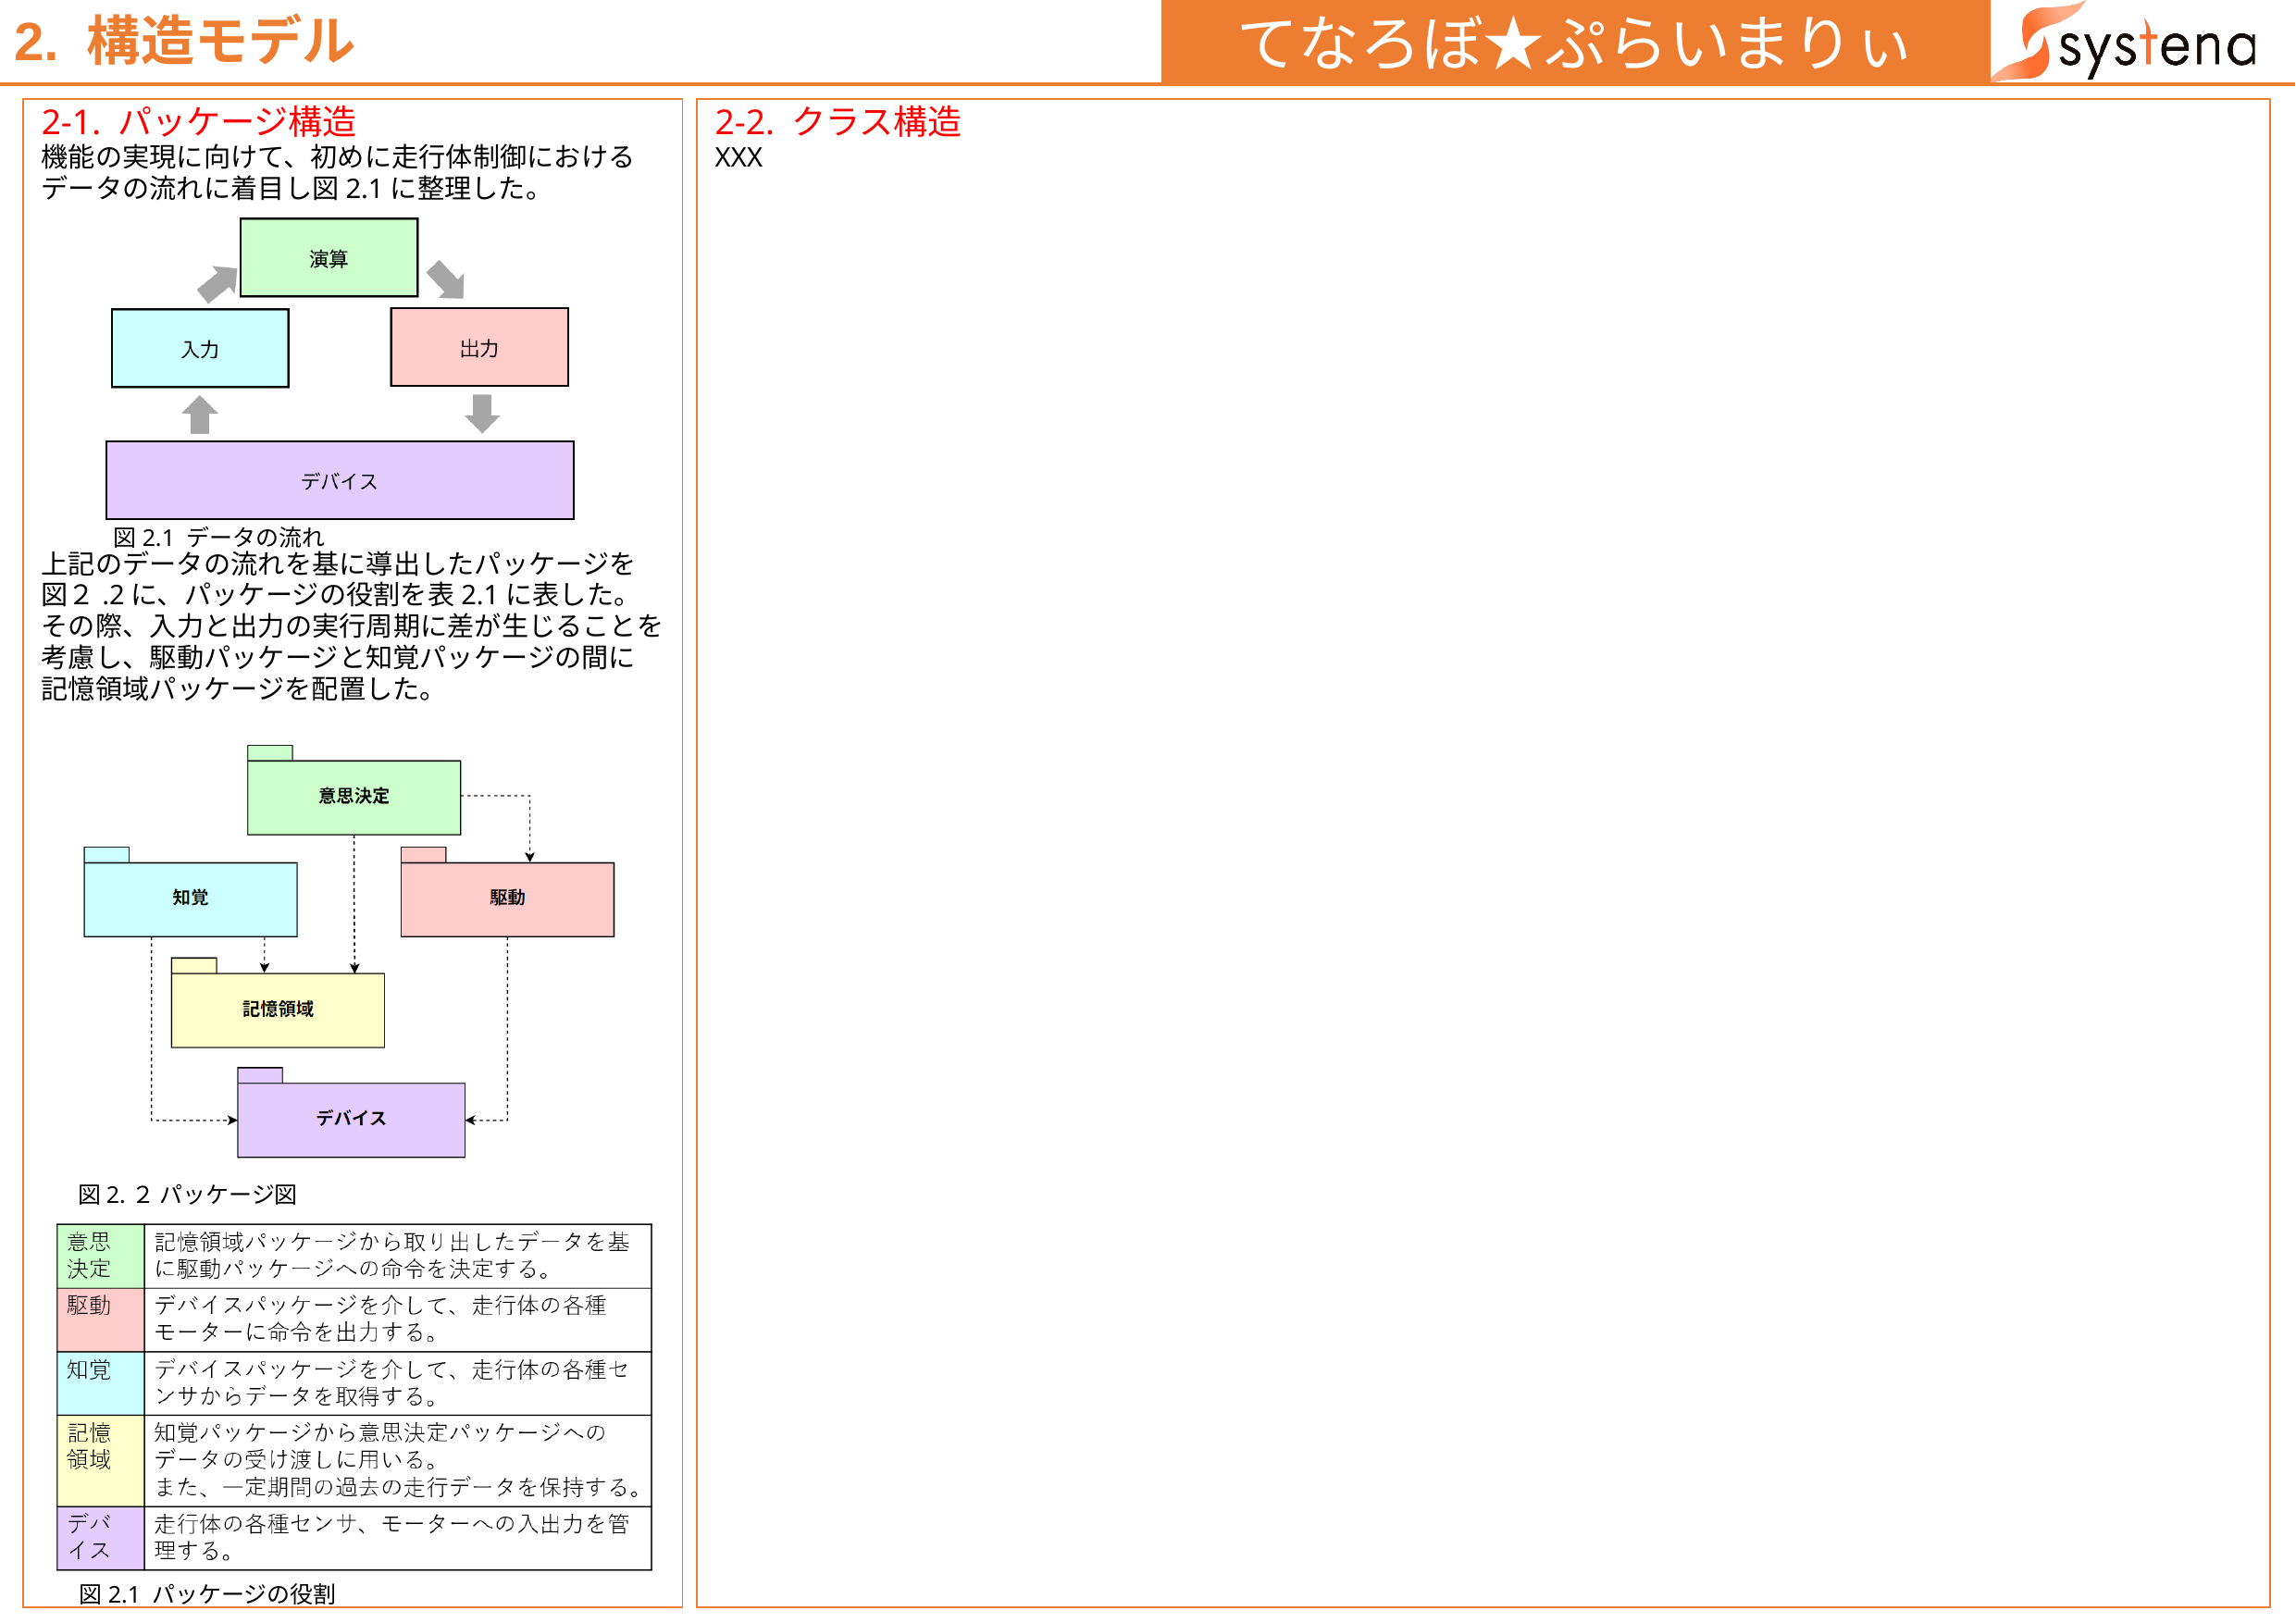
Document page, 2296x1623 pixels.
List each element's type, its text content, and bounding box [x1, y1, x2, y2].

text_box 2. 構造モデル [0, 3, 1160, 82]
text_box 2-1. パッケージ構造 機能の実現に向けて、初めに走行体制御における データの流れに着目し図2.1に整理した。 上記のデータの流れを基に導出したパッケージを 図２.2に、パッケージの役割を表2.1に表した。 その際、入力と出力の実行周期に差が生じることを 考慮し、駆動パッケージと知覚パッケージの間に 記憶領域パッケージを配置した。 [23, 99, 683, 1608]
text_box てなろぼ★ぷらいまりぃ [1160, 0, 1984, 82]
text_box 2-2. クラス構造 XXX [697, 99, 2270, 1608]
picture [51, 1215, 655, 1574]
text_box 図2.２ パッケージ図 [64, 1173, 312, 1215]
picture [1984, 0, 2255, 83]
picture [69, 735, 631, 1171]
text_box 図2.1 パッケージの役割 [66, 1574, 351, 1615]
text_box 図2.1 データの流れ [100, 523, 340, 558]
picture [100, 211, 579, 523]
